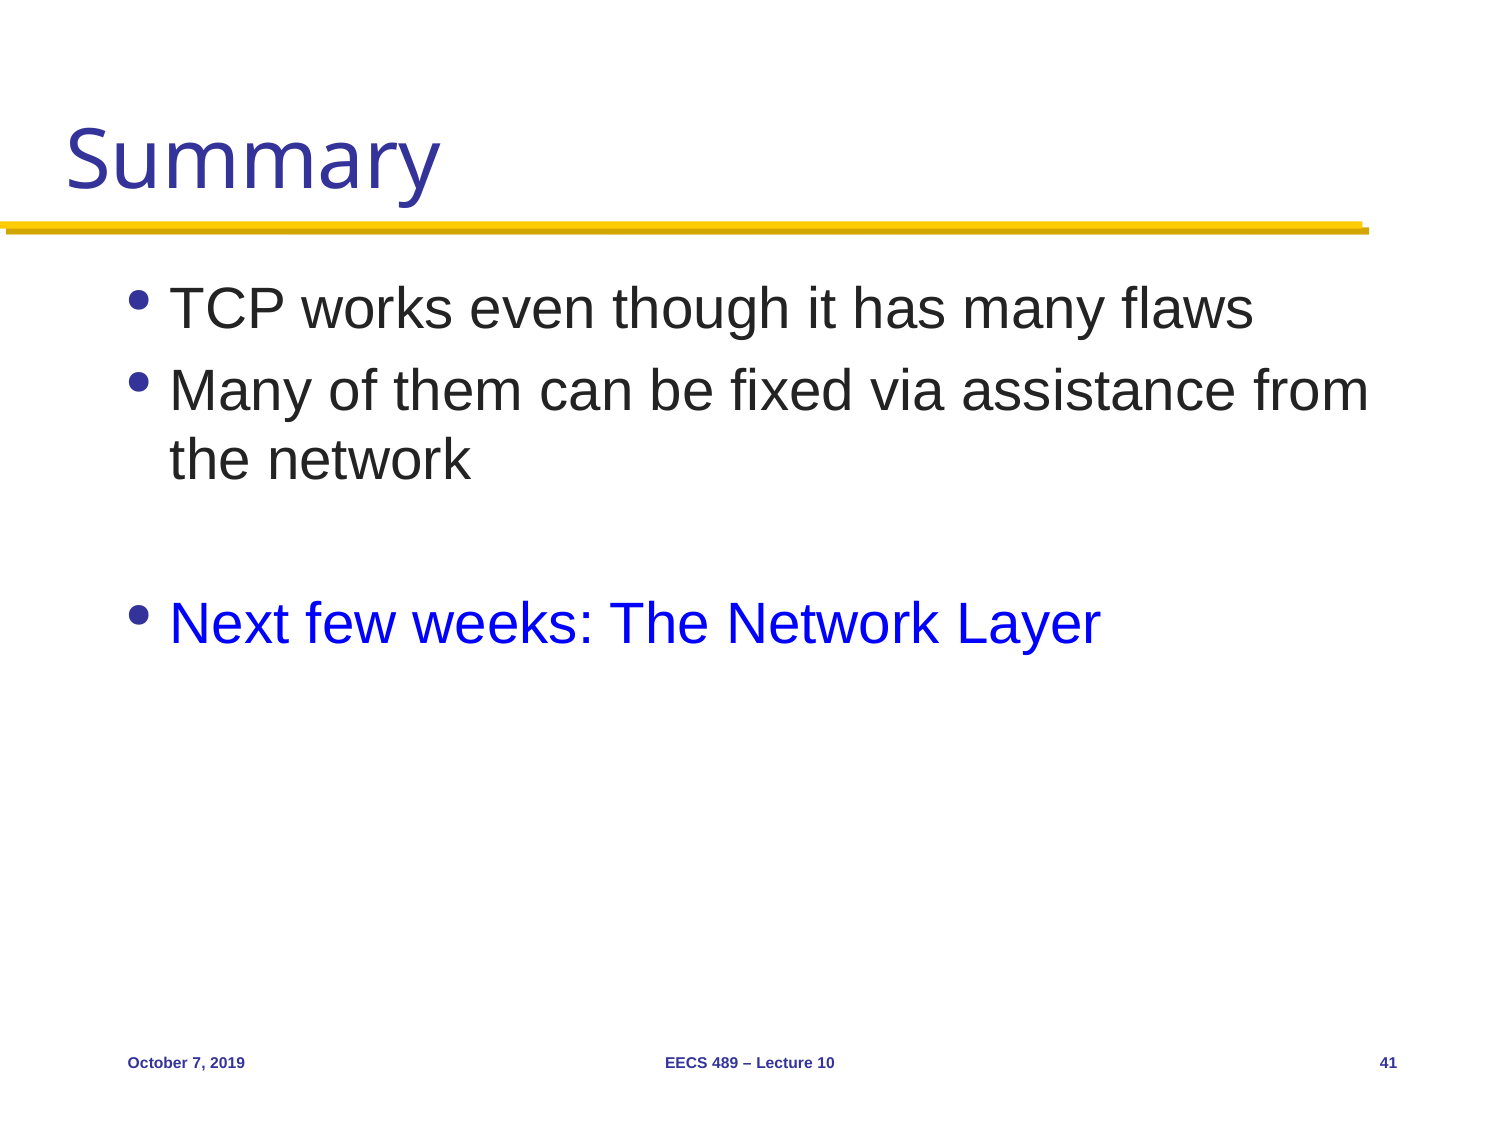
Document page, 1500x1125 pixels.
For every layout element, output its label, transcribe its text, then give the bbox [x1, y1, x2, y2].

footer EECS 489 – Lecture 10 [512, 1024, 988, 1101]
title Summary [49, 24, 1451, 213]
list TCP works even though it has many flaws Many of them can be fixed via assistance from the network Next few weeks: The Network Layer [112, 262, 1413, 988]
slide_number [112, 1024, 426, 1101]
slide_number 41 [1312, 1024, 1413, 1101]
